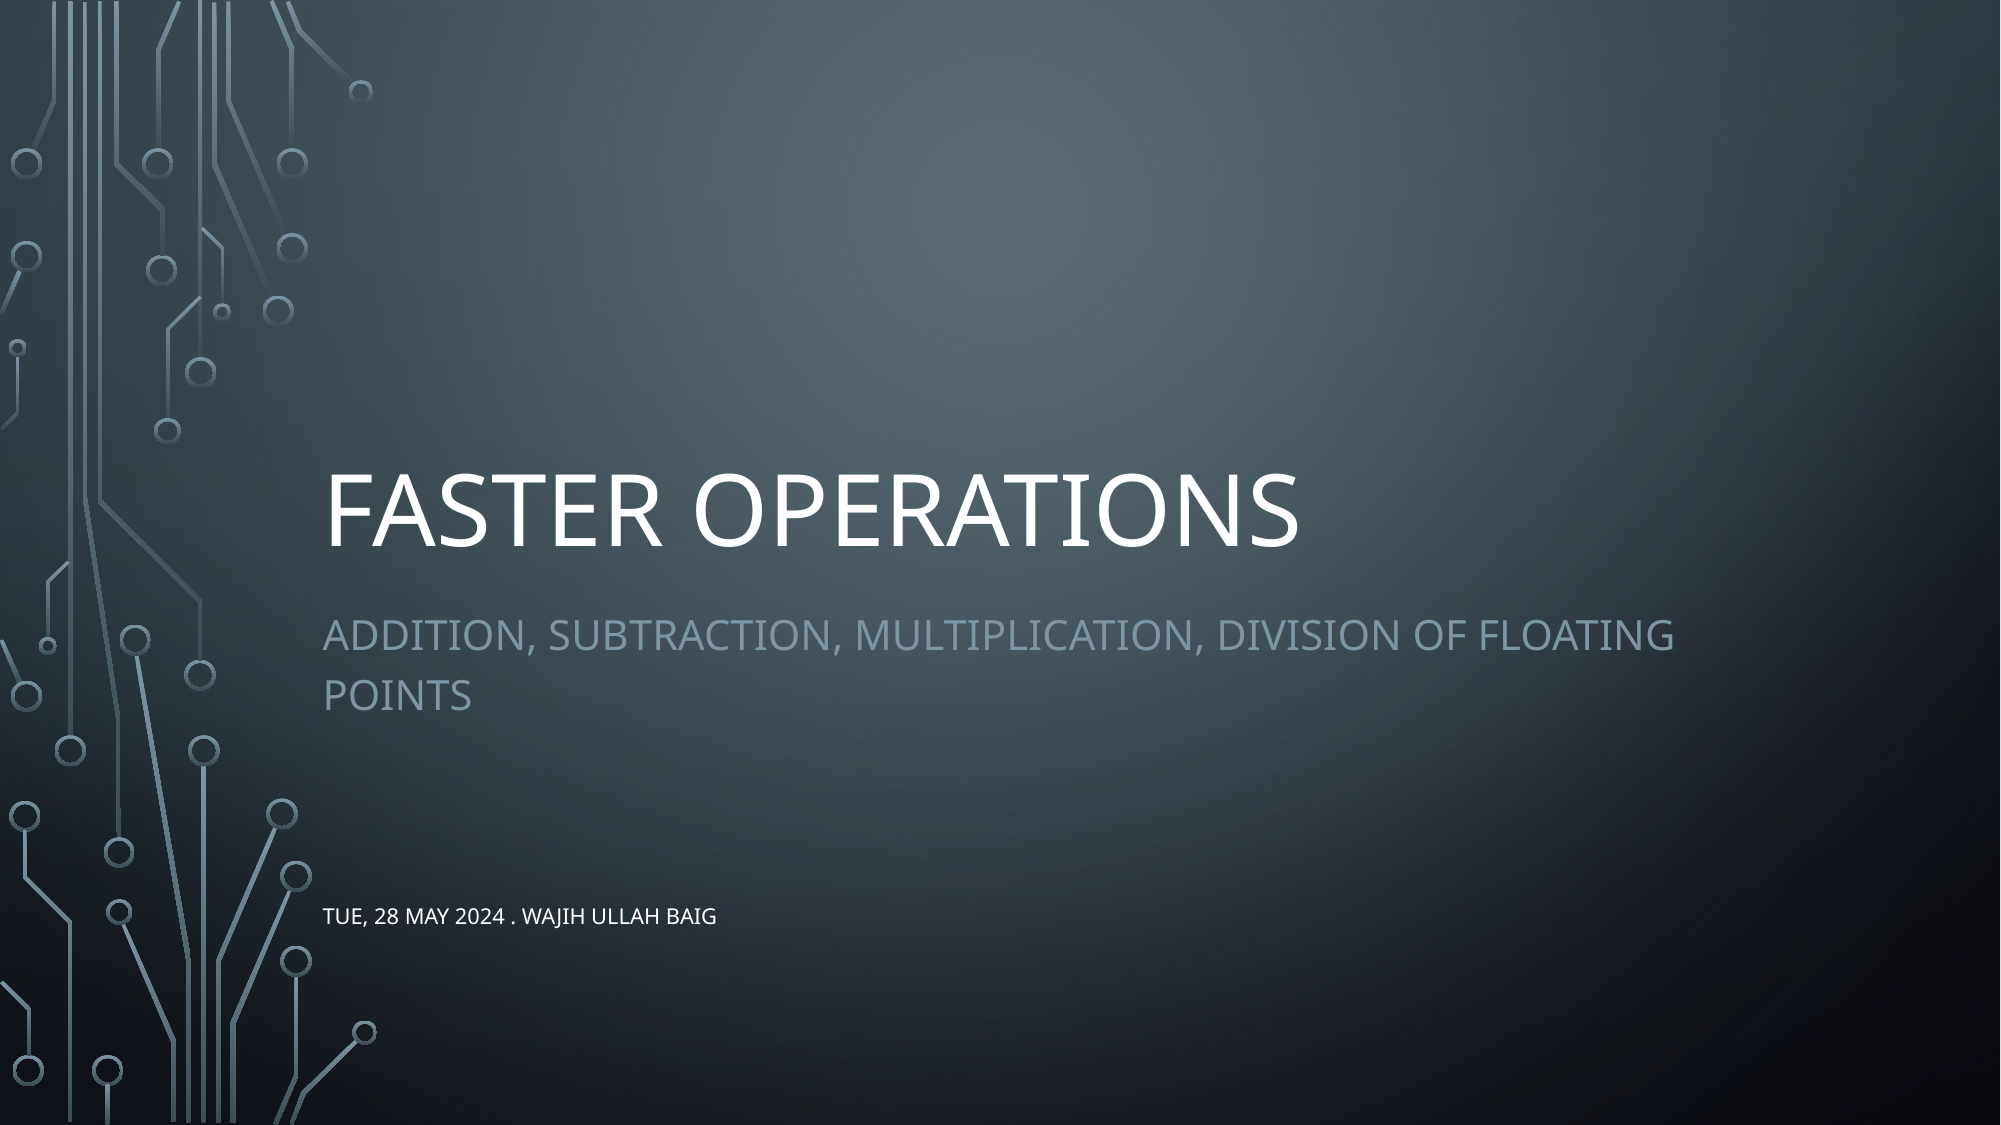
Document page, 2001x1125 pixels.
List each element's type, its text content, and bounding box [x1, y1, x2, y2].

subtitle ADDITION, SUBTRACTION, MULTIPLICATION, DIVISION OF FLOATING POINTS [307, 590, 1750, 863]
footer Tue, 28 May 2024 . Wajih Ullah Baig [307, 887, 1149, 948]
title FASTER OPERATIONS [307, 184, 1750, 576]
